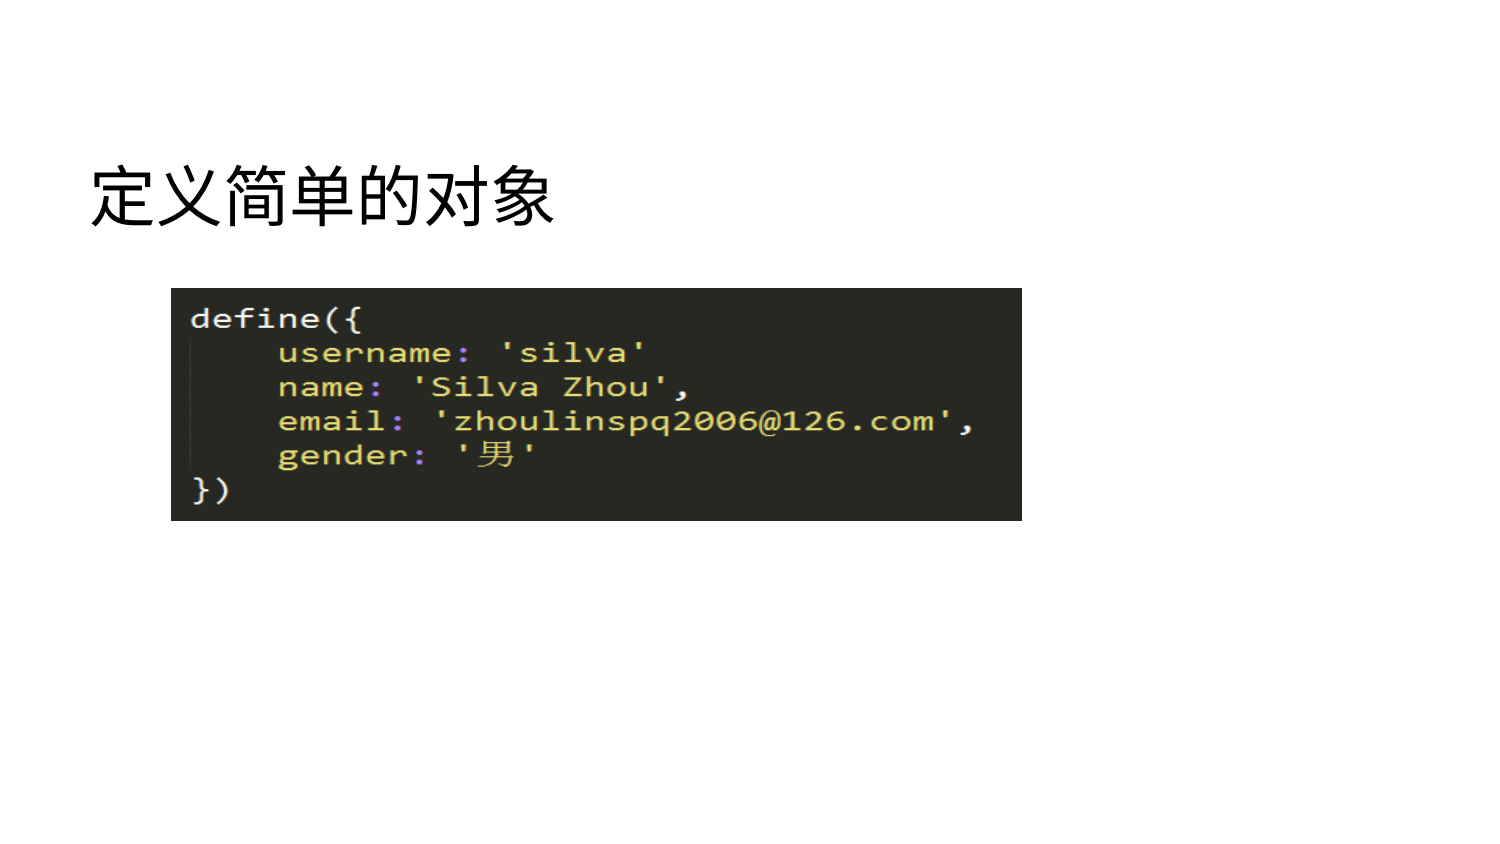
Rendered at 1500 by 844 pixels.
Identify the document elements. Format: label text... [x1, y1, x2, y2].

picture [170, 288, 1022, 522]
text_box 定义简单的对象 [74, 147, 1425, 211]
